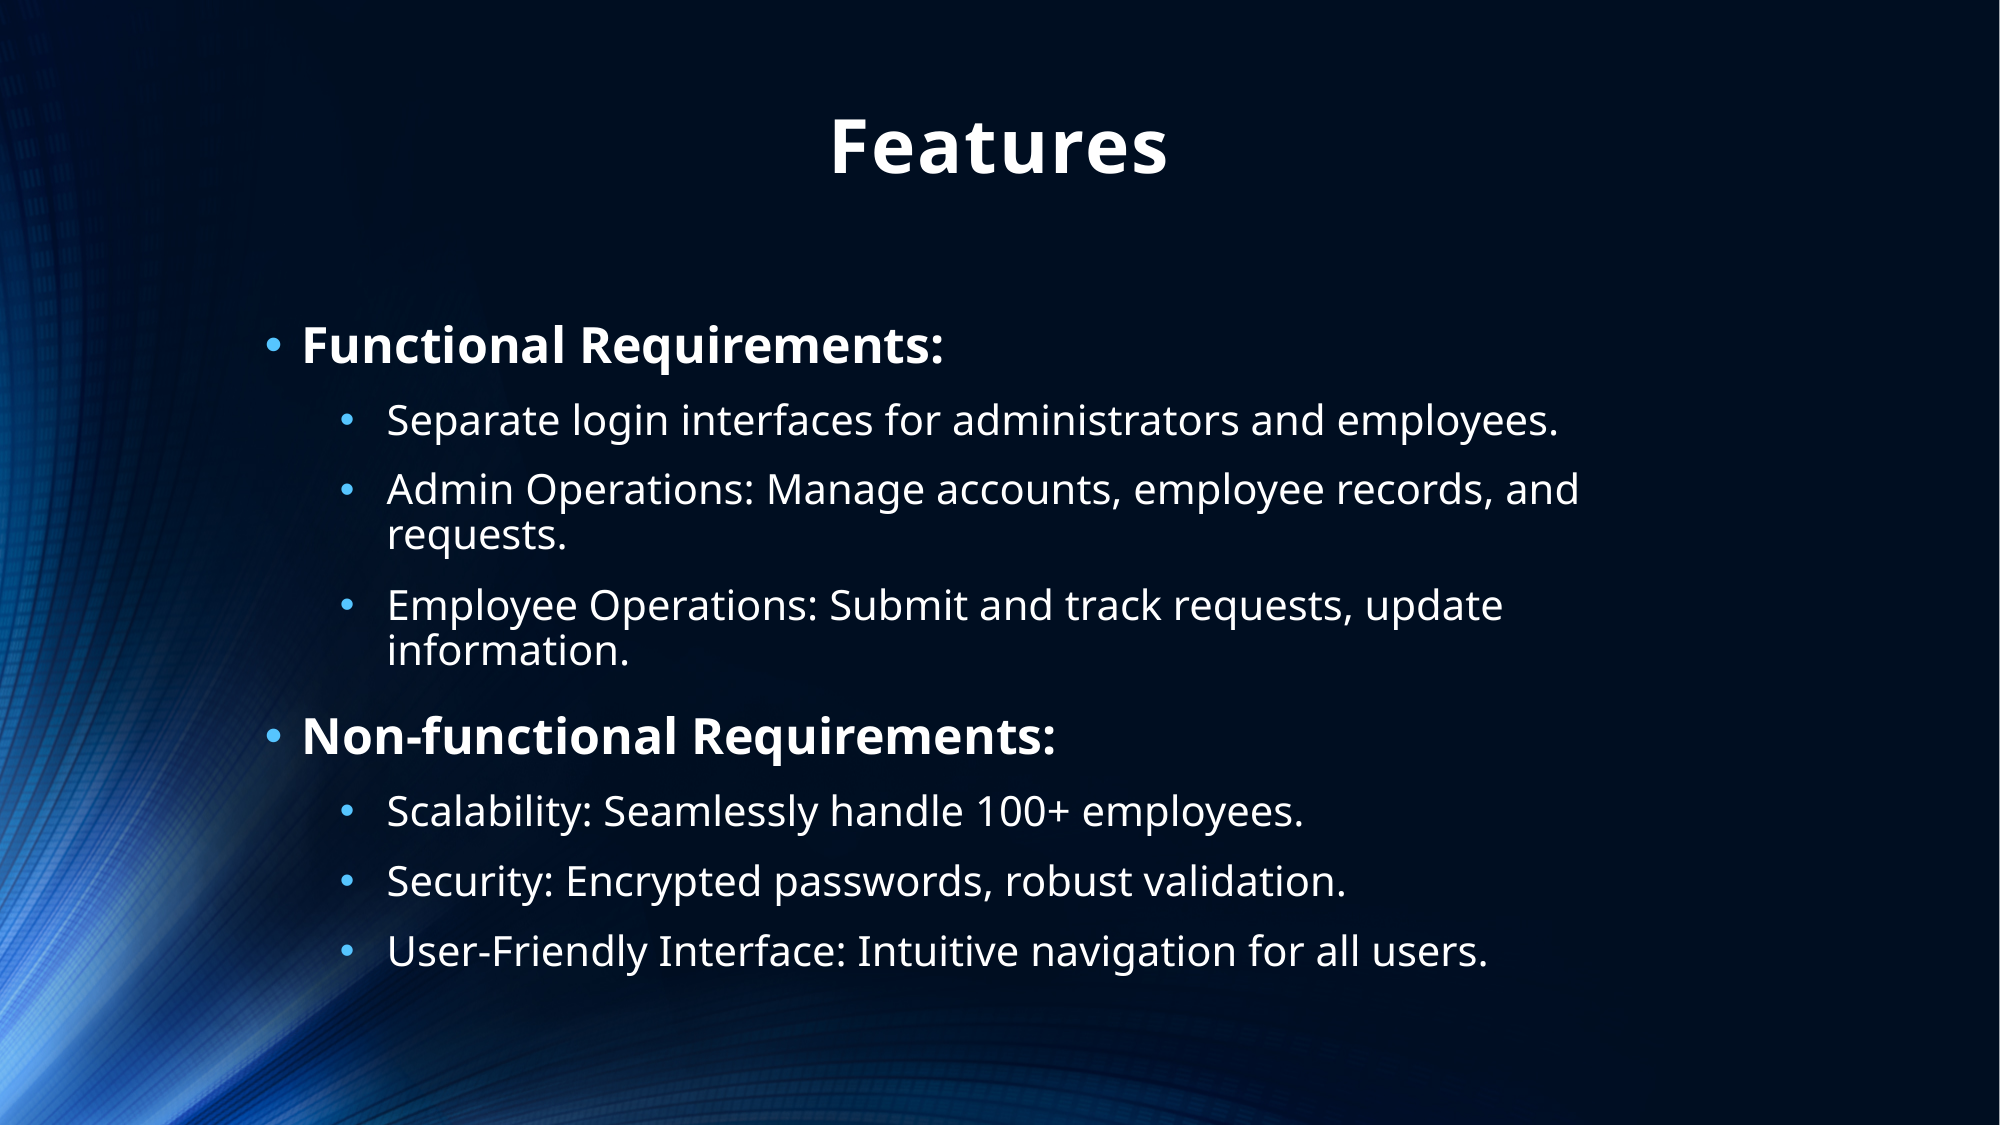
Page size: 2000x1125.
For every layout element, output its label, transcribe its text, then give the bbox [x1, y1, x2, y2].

list Functional Requirements: Separate login interfaces for administrators and employees. Admin Operations: Manage accounts, employee records, and requests. Employee Operations: Submit and track requests, update information. Non-functional Requirements: Scalability: Seamlessly handle 100+ employees. Security: Encrypted passwords, robust validation. User-Friendly Interface: Intuitive navigation for all users. [249, 312, 1749, 988]
picture [0, 0, 2000, 1125]
title Features [249, 62, 1750, 288]
